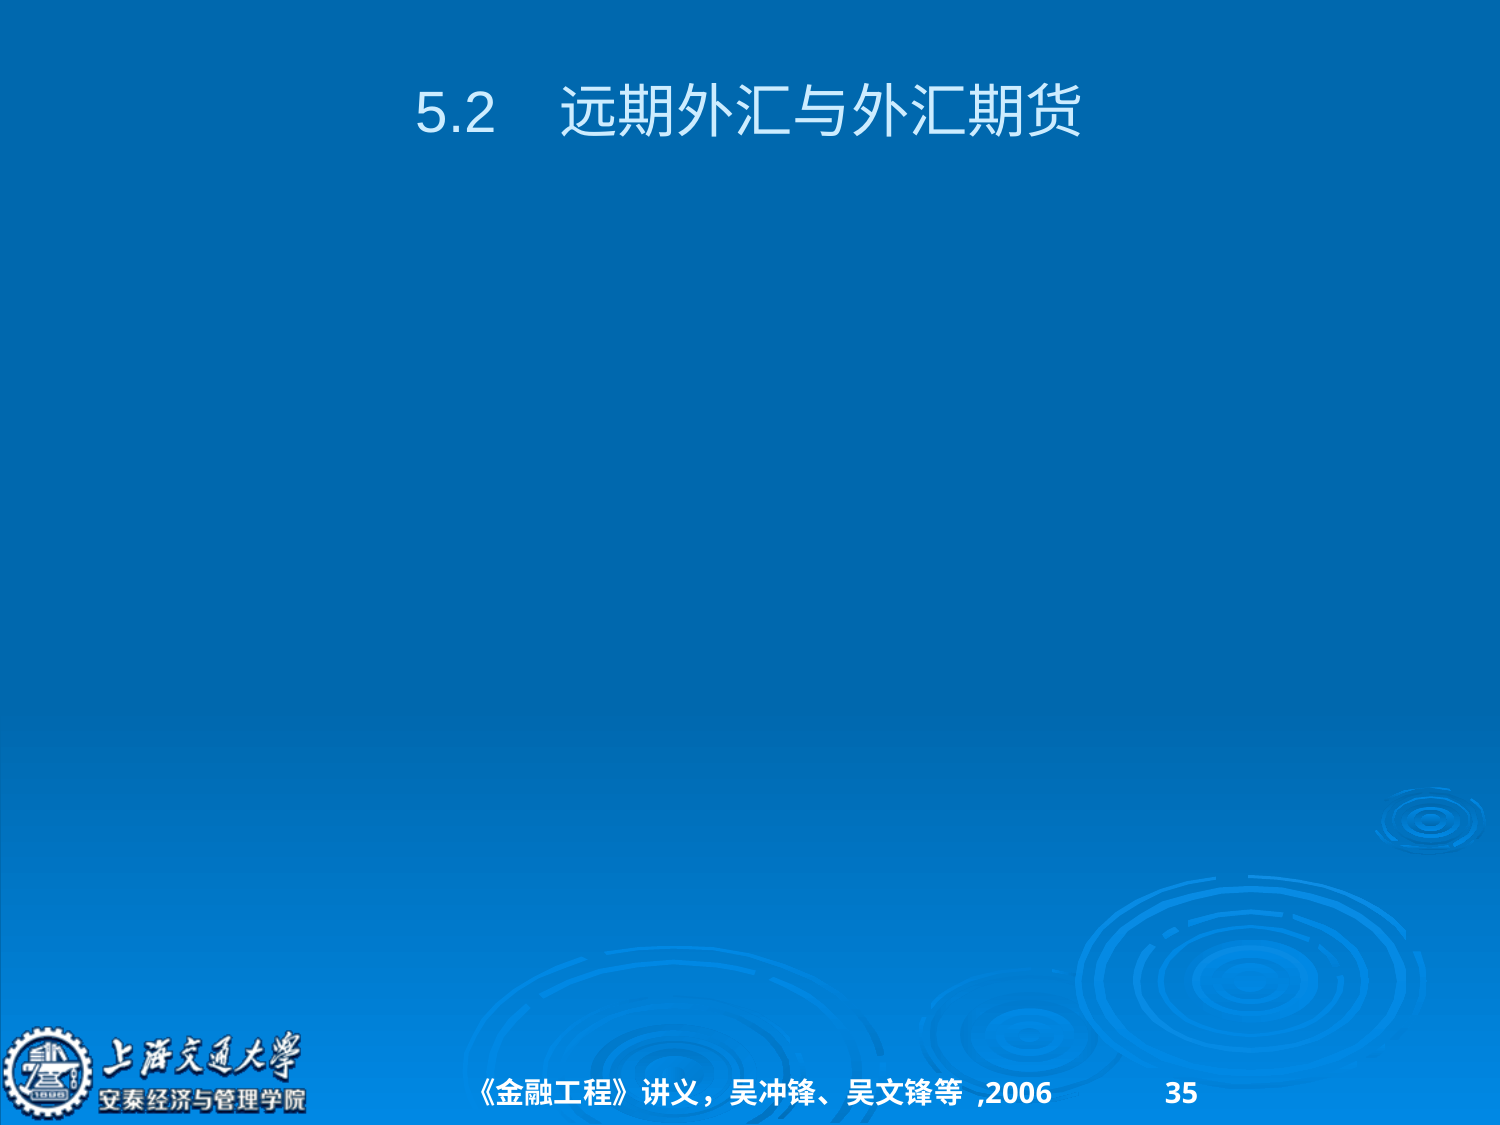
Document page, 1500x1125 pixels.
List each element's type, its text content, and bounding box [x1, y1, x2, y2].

title 5.2 远期外汇与外汇期货 [75, 45, 1425, 173]
picture [0, 1017, 313, 1125]
